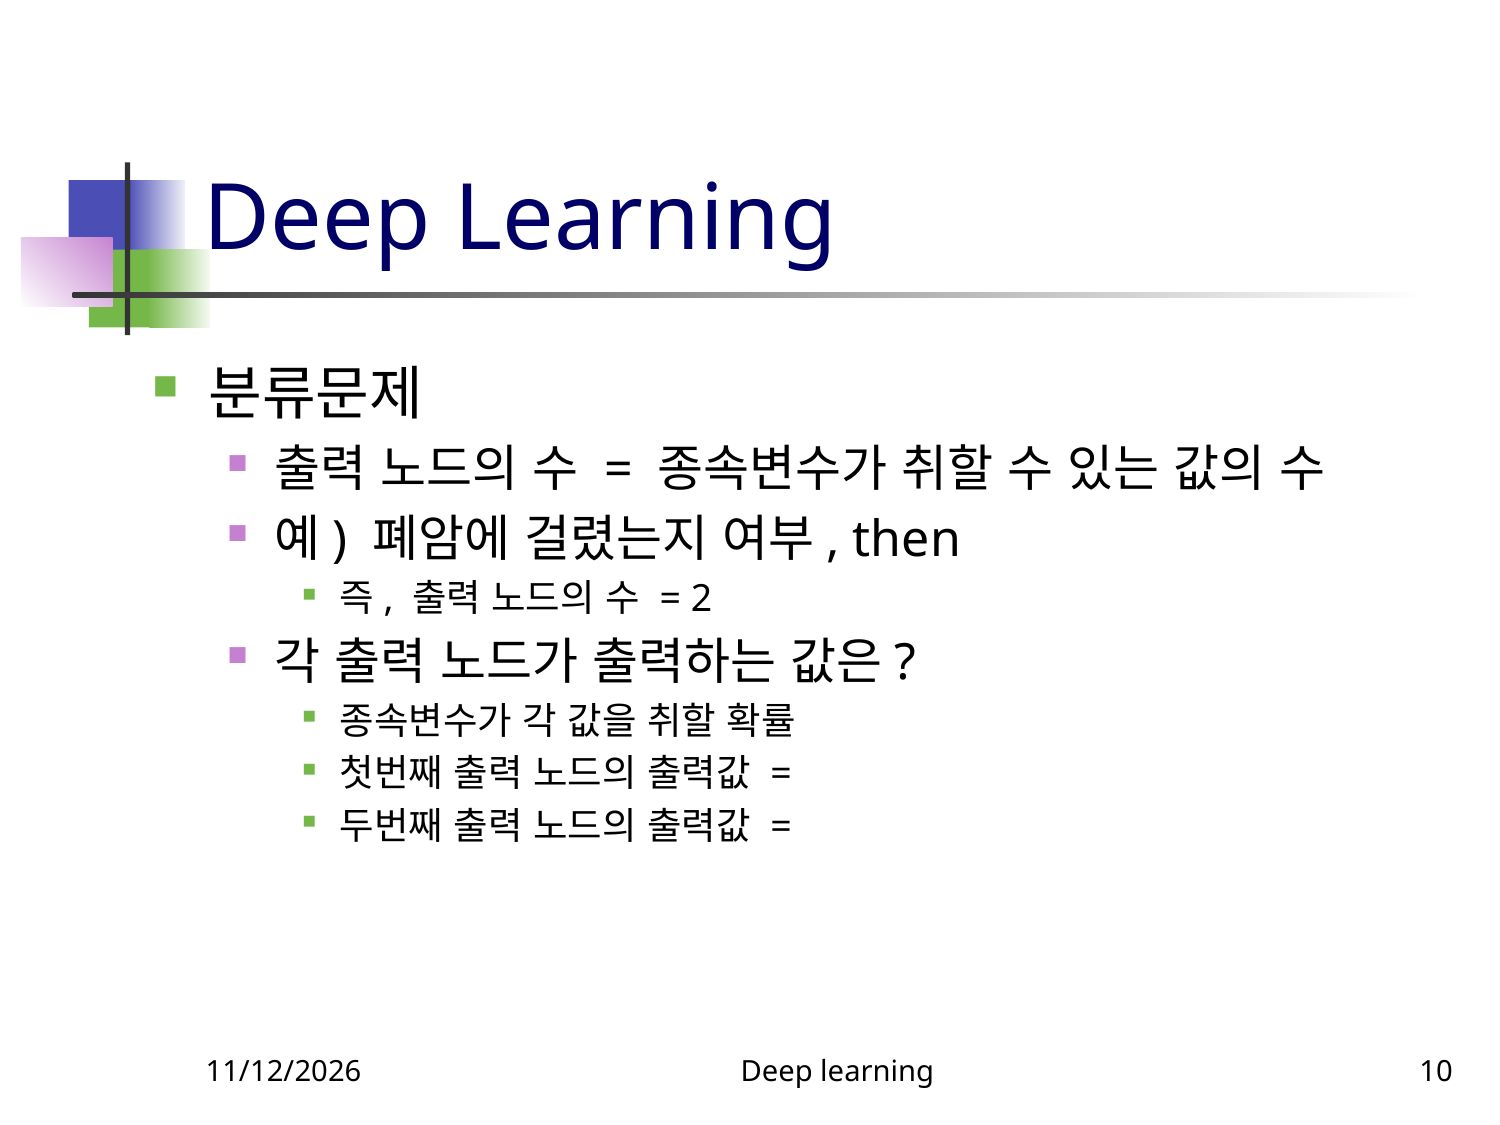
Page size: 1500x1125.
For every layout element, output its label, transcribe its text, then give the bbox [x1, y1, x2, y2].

slide_number 10 [1155, 1024, 1468, 1100]
footer Deep learning [600, 1024, 1075, 1100]
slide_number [190, 1024, 504, 1100]
title Deep Learning [188, 35, 1468, 275]
